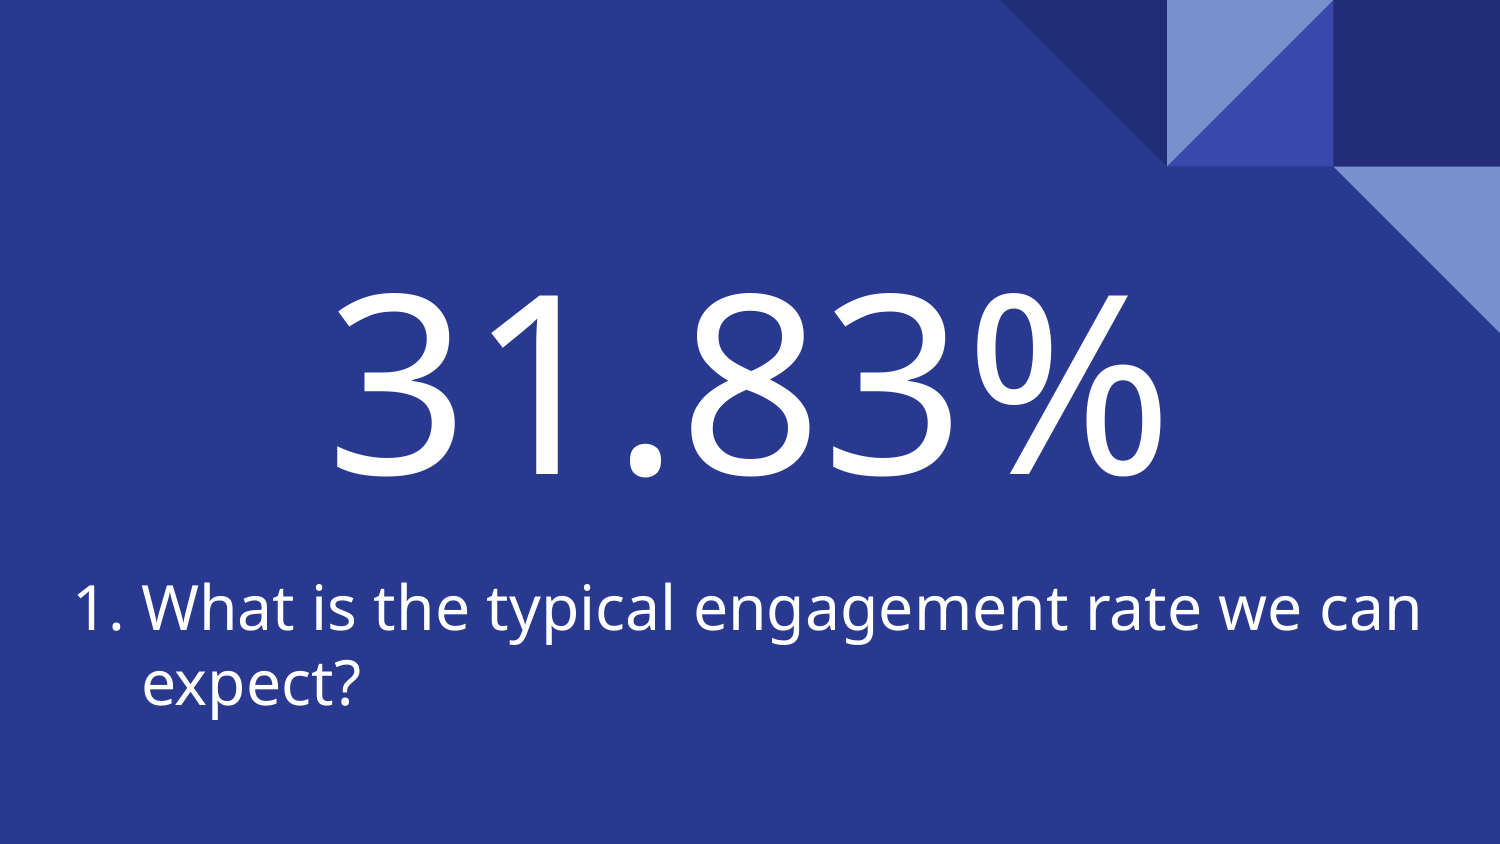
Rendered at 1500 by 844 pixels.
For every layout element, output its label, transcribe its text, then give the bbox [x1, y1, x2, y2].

list What is the typical engagement rate we can expect? [51, 552, 1449, 763]
title 31.83% [51, 206, 1449, 540]
